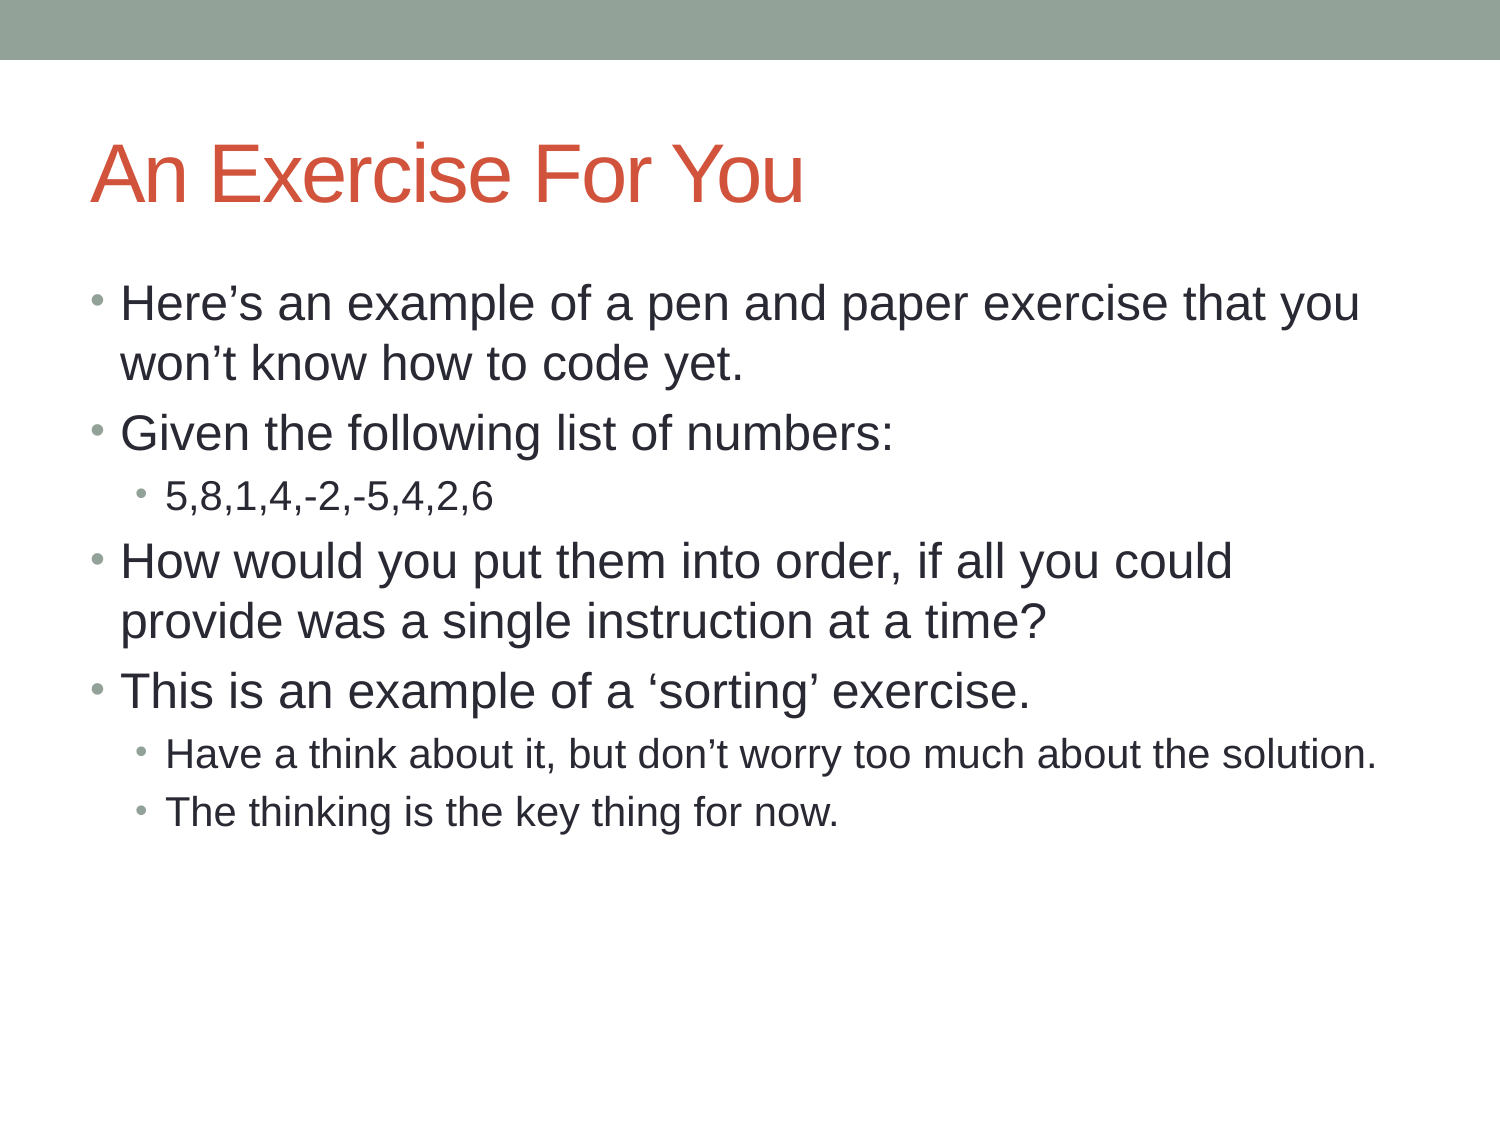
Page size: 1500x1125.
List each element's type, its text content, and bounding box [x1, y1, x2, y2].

title An Exercise For You [75, 87, 1425, 250]
list Here’s an example of a pen and paper exercise that you won’t know how to code yet. Given the following list of numbers: 5,8,1,4,-2,-5,4,2,6 How would you put them into order, if all you could provide was a single instruction at a time? This is an example of a ‘sorting’ exercise. Have a think about it, but don’t worry too much about the solution. The thinking is the key thing for now. [75, 262, 1425, 1063]
